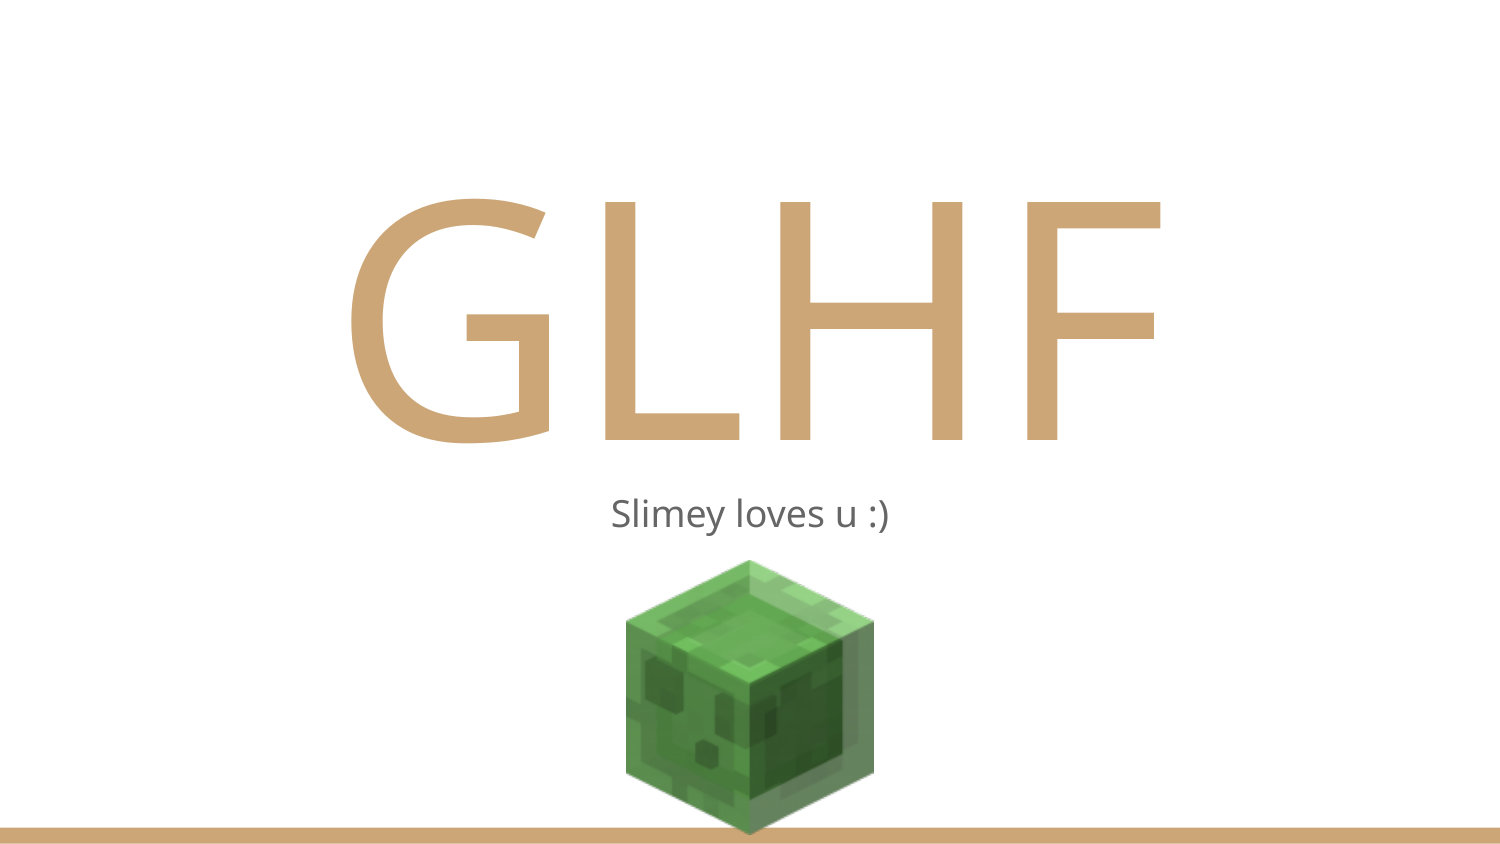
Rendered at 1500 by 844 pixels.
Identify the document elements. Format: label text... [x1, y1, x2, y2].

list Slimey loves u :) [51, 468, 1449, 645]
title GLHF [51, 131, 1449, 468]
picture [626, 559, 874, 836]
